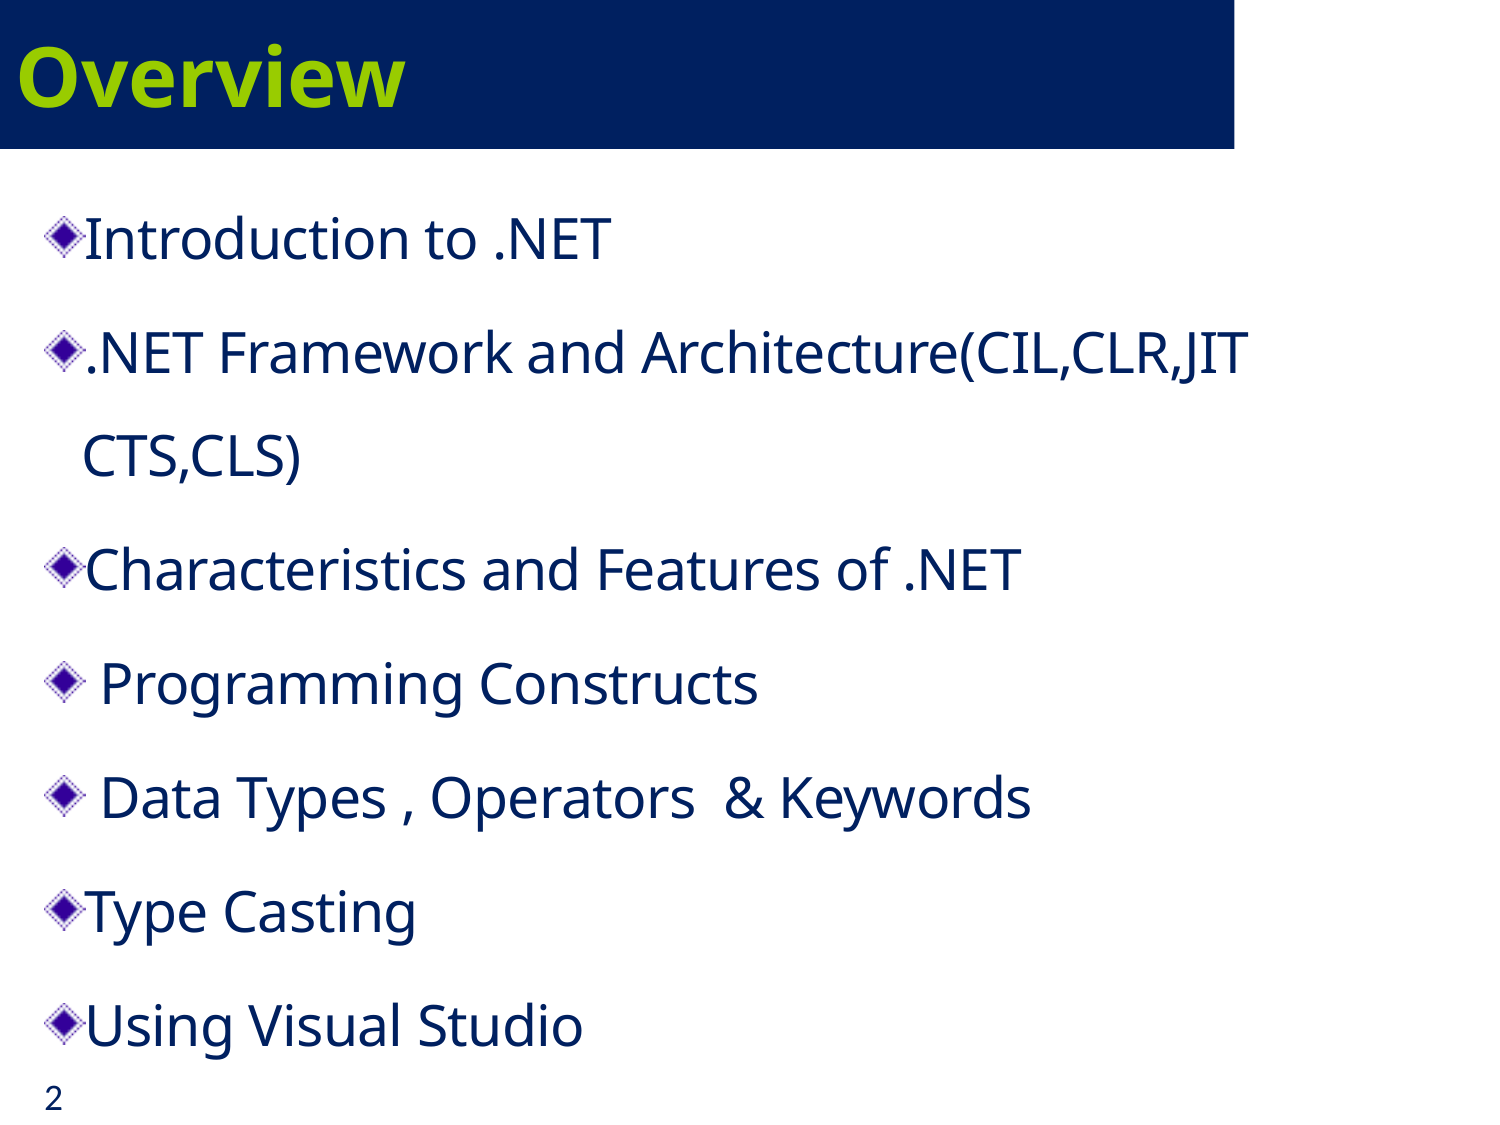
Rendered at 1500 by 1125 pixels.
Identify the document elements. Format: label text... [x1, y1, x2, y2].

picture [44, 216, 86, 258]
picture [44, 547, 86, 588]
title Overview [0, 0, 1235, 149]
picture [44, 775, 86, 817]
picture [44, 889, 86, 931]
slide_number 2 [29, 1065, 124, 1125]
picture [44, 1003, 86, 1045]
picture [44, 661, 86, 703]
list Introduction to .NET .NET Framework and Architecture(CIL,CLR,JIT CTS,CLS) Characteristics and Features of .NET Programming Constructs Data Types , Operators & Keywords Type Casting Using Visual Studio [29, 160, 1459, 1071]
picture [44, 330, 86, 372]
